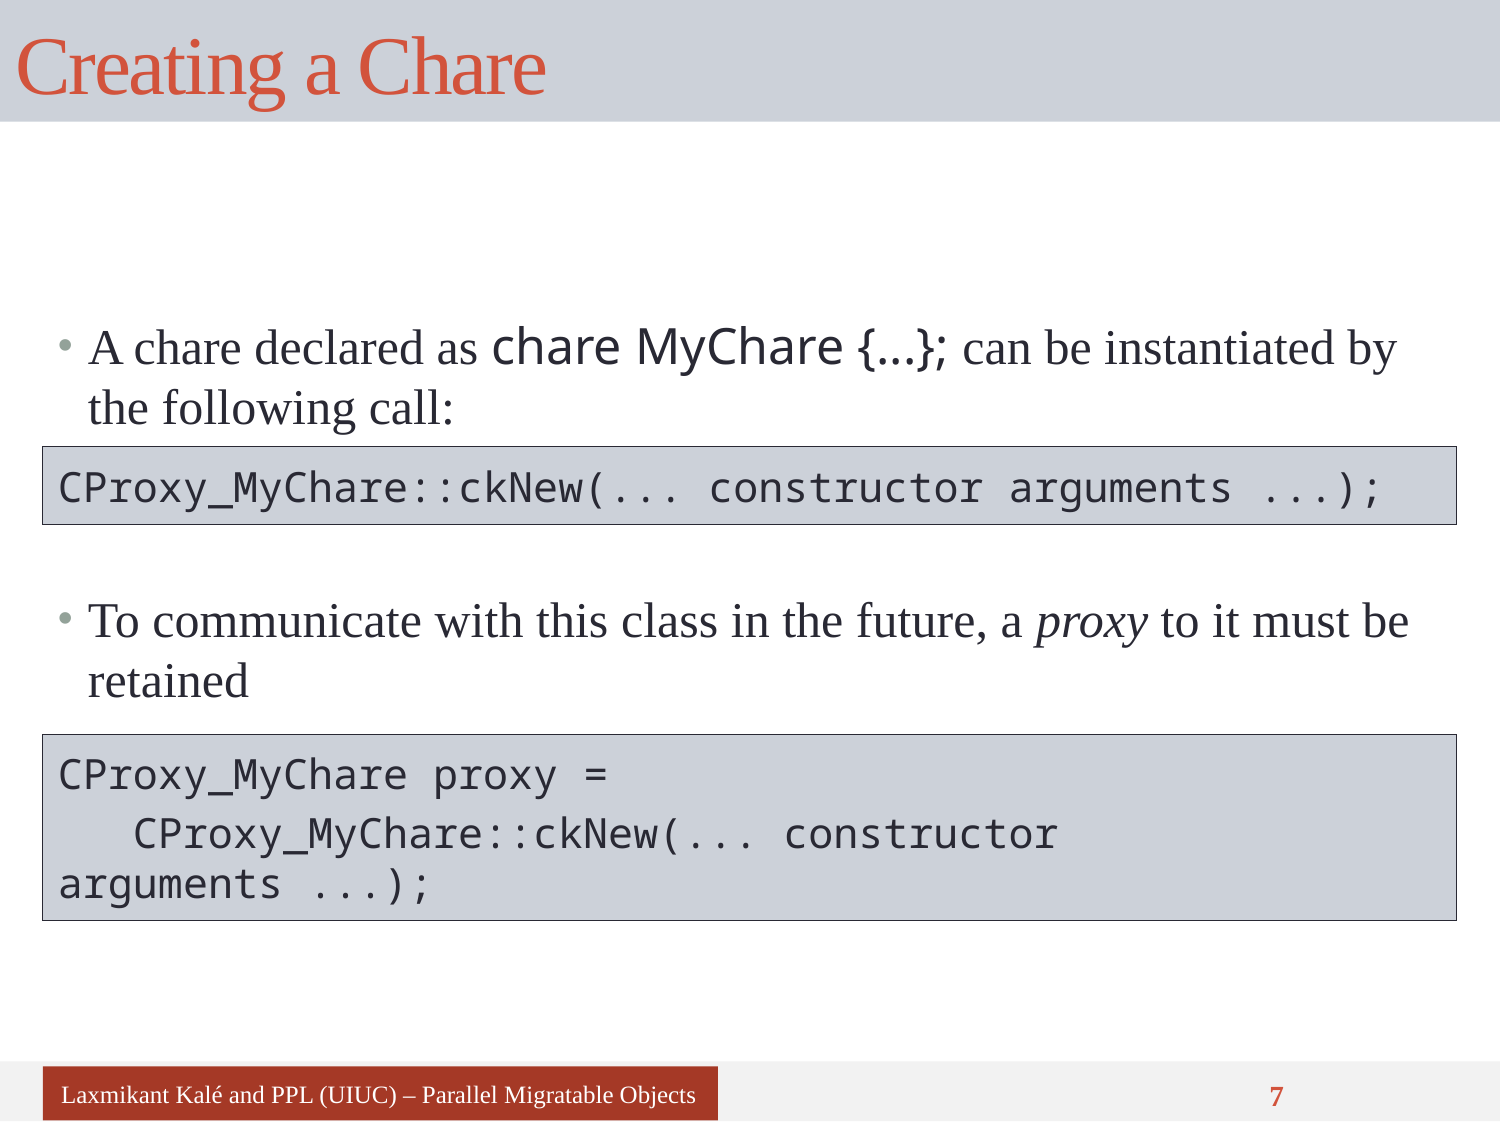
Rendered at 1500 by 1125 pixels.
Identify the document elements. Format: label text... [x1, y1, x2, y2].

title Creating a Chare [0, 0, 1500, 122]
list CProxy_MyChare proxy = CProxy_MyChare::ckNew(... constructor arguments ...); [42, 734, 1457, 921]
slide_number 7 [1254, 1067, 1457, 1122]
list CProxy_MyChare::ckNew(... constructor arguments ...); [42, 446, 1457, 525]
list To communicate with this class in the future, a proxy to it must be retained [42, 576, 1457, 720]
list A chare declared as chare MyChare {...}; can be instantiated by the following call: [42, 302, 1457, 446]
footer Laxmikant Kalé and PPL (UIUC) – Parallel Migratable Objects [42, 1066, 718, 1121]
